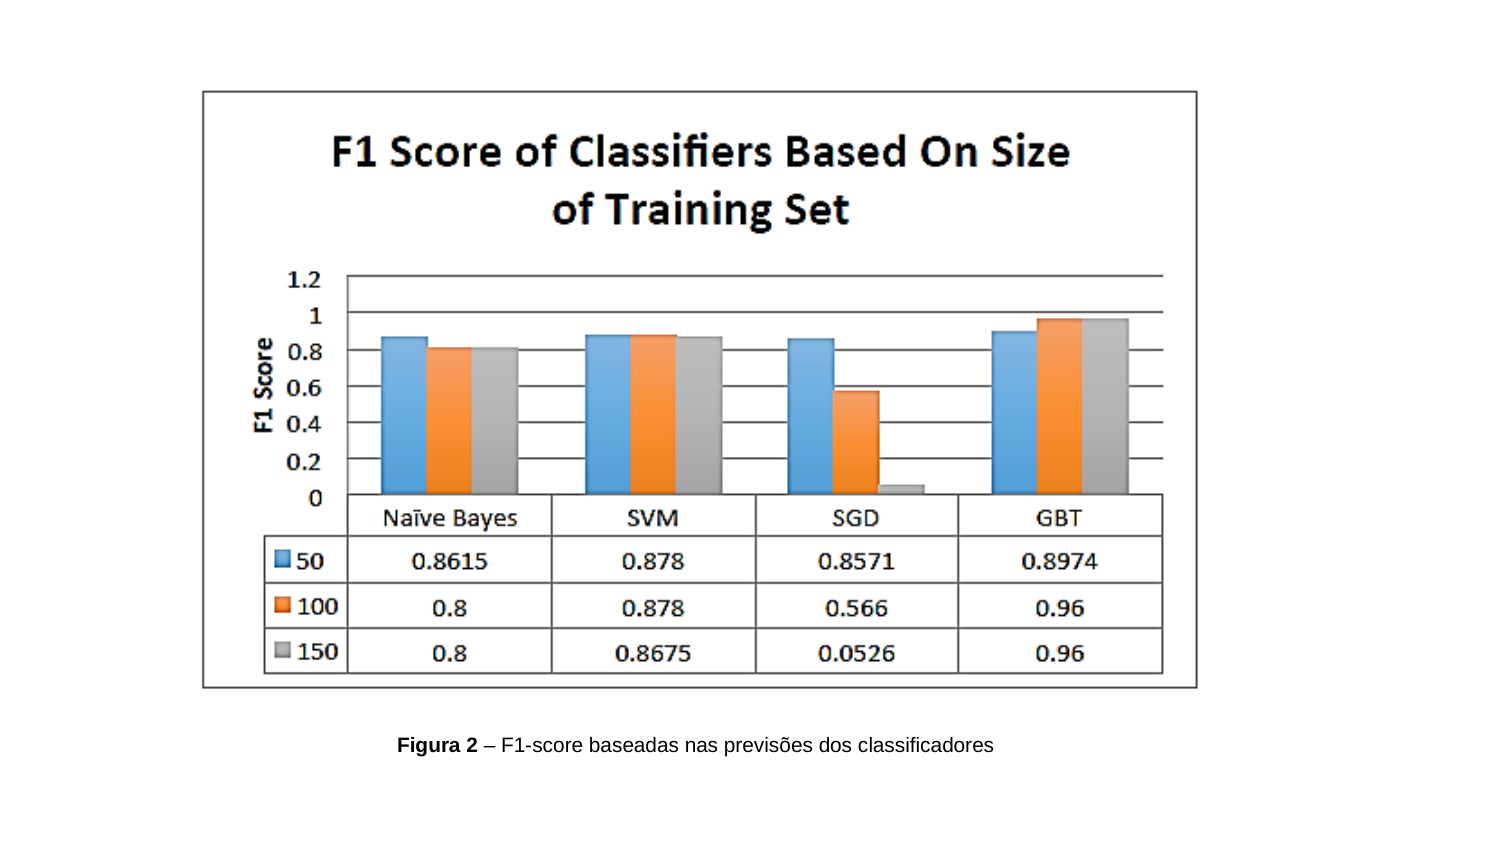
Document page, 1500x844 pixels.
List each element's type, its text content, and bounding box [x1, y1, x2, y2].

picture [190, 84, 1207, 699]
text_box Figura 2 – F1-score baseadas nas previsões dos classificadores [190, 724, 1207, 764]
